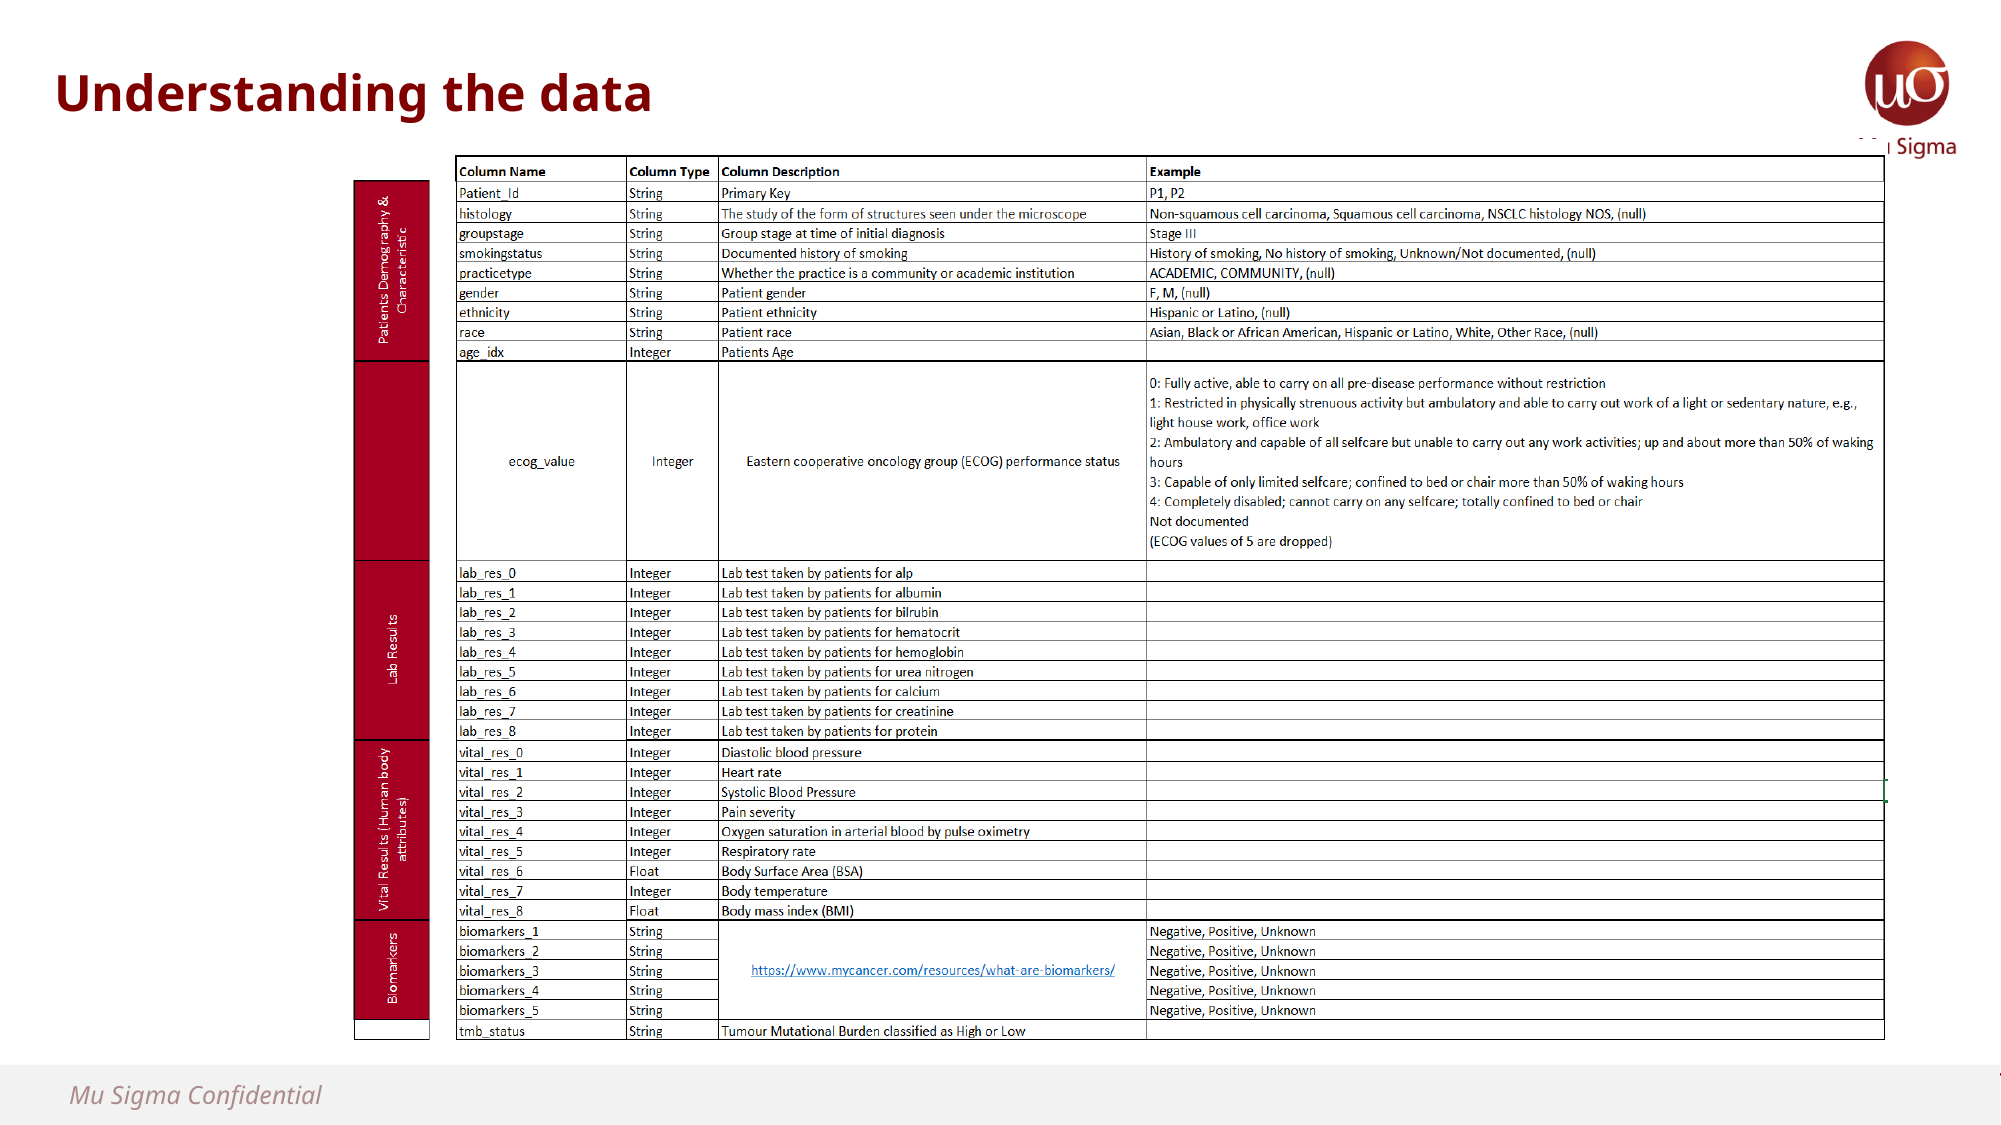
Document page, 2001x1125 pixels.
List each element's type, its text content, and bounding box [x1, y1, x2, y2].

list Understanding the data [53, 68, 1829, 215]
picture [337, 37, 1968, 1062]
